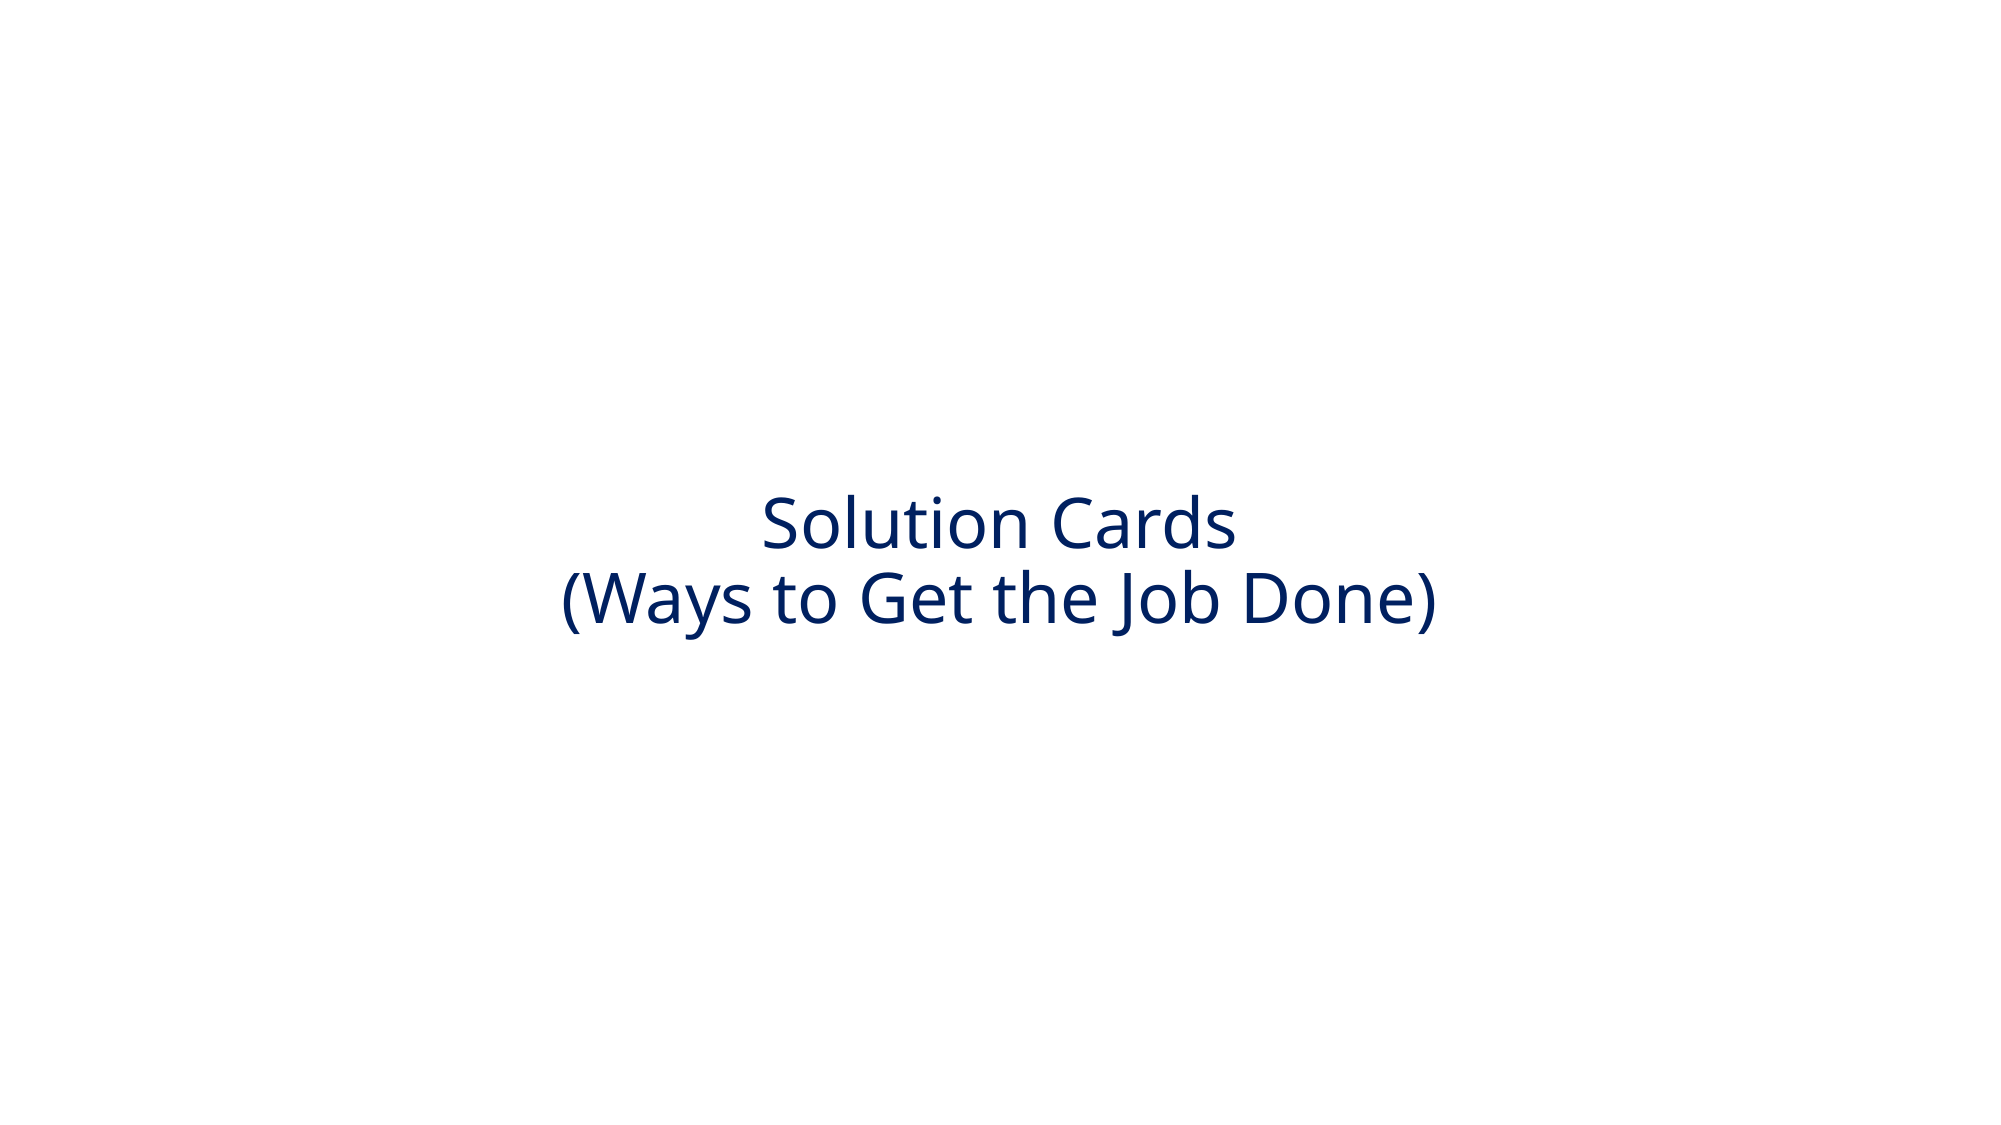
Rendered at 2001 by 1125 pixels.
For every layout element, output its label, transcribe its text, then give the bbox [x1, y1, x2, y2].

title Solution Cards (Ways to Get the Job Done) [249, 478, 1750, 647]
